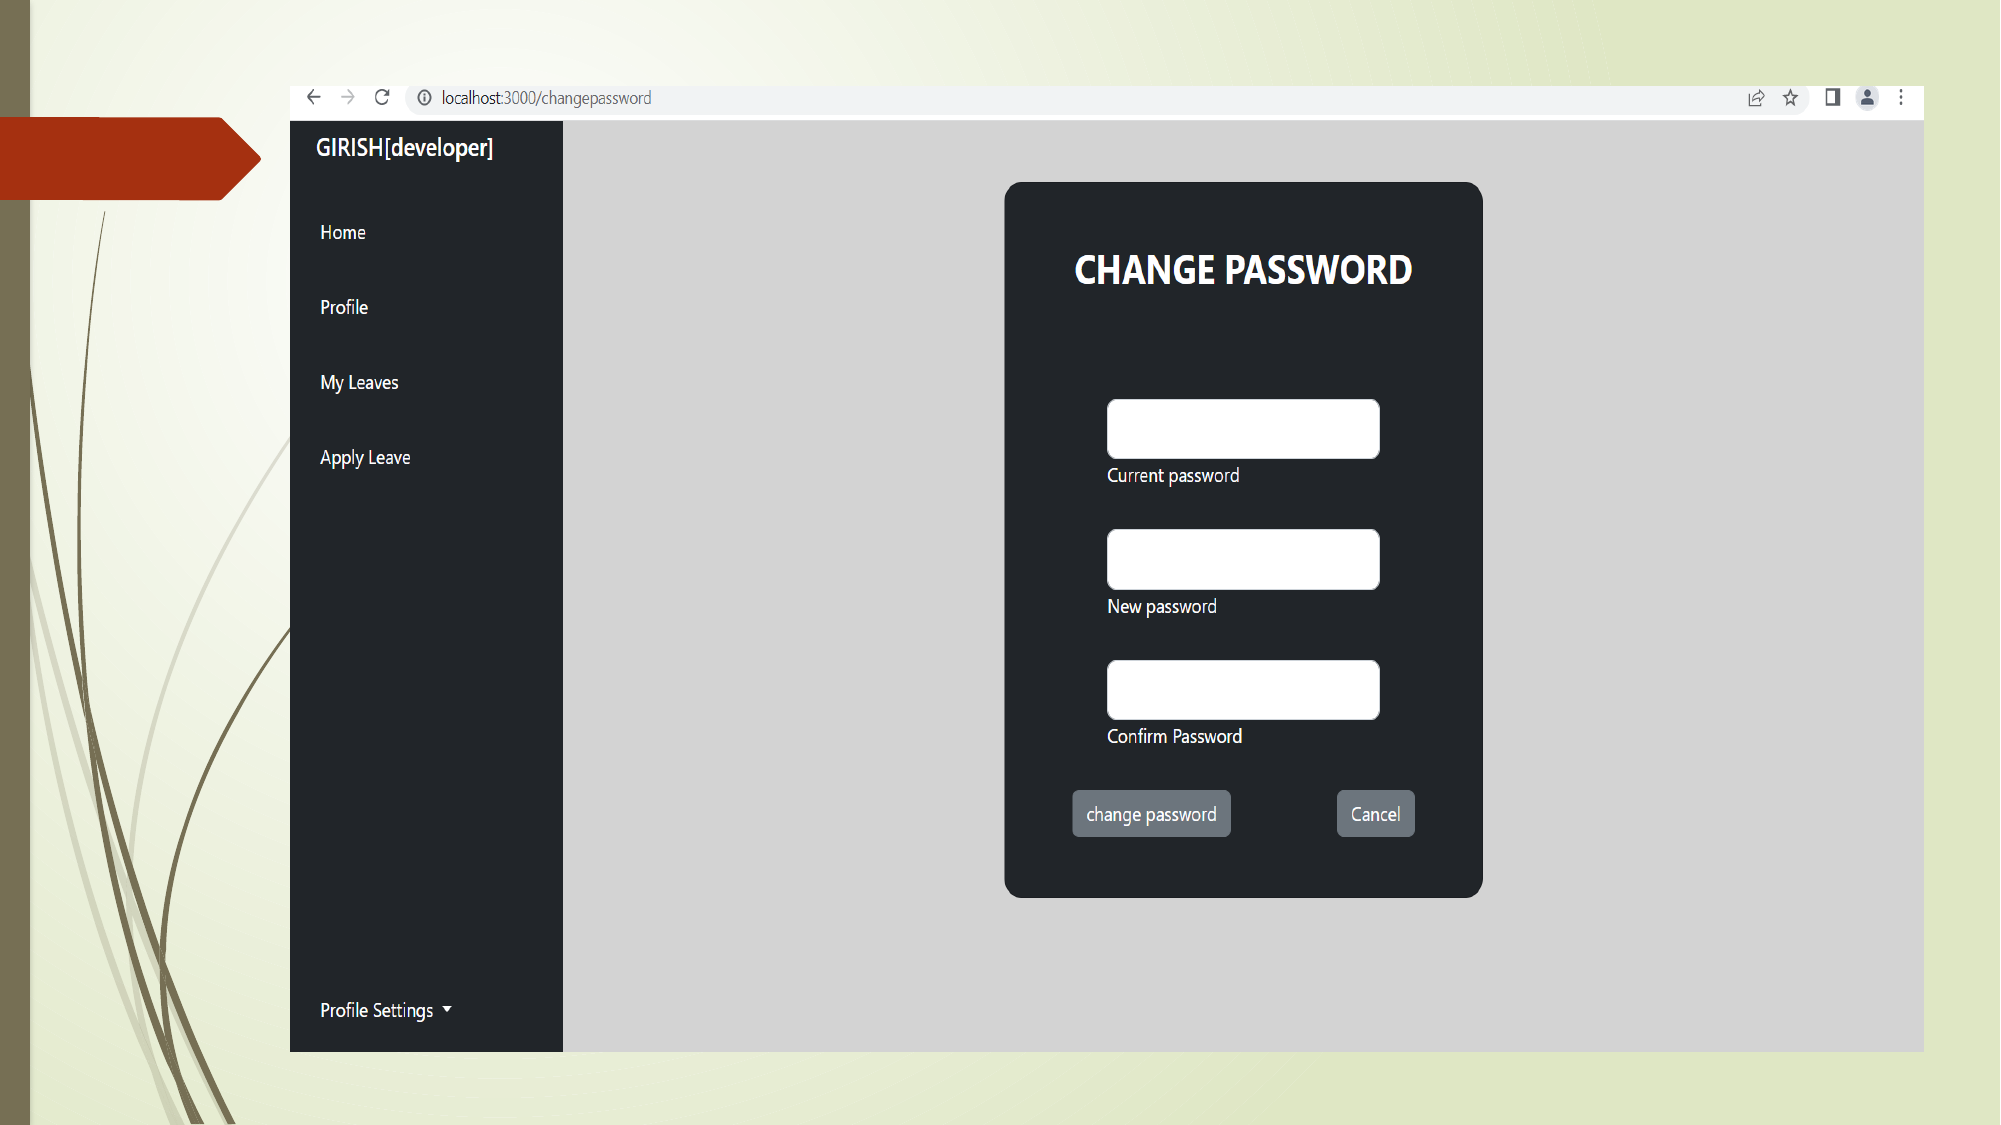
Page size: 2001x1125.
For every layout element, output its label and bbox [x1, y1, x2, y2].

list [289, 86, 1925, 1052]
